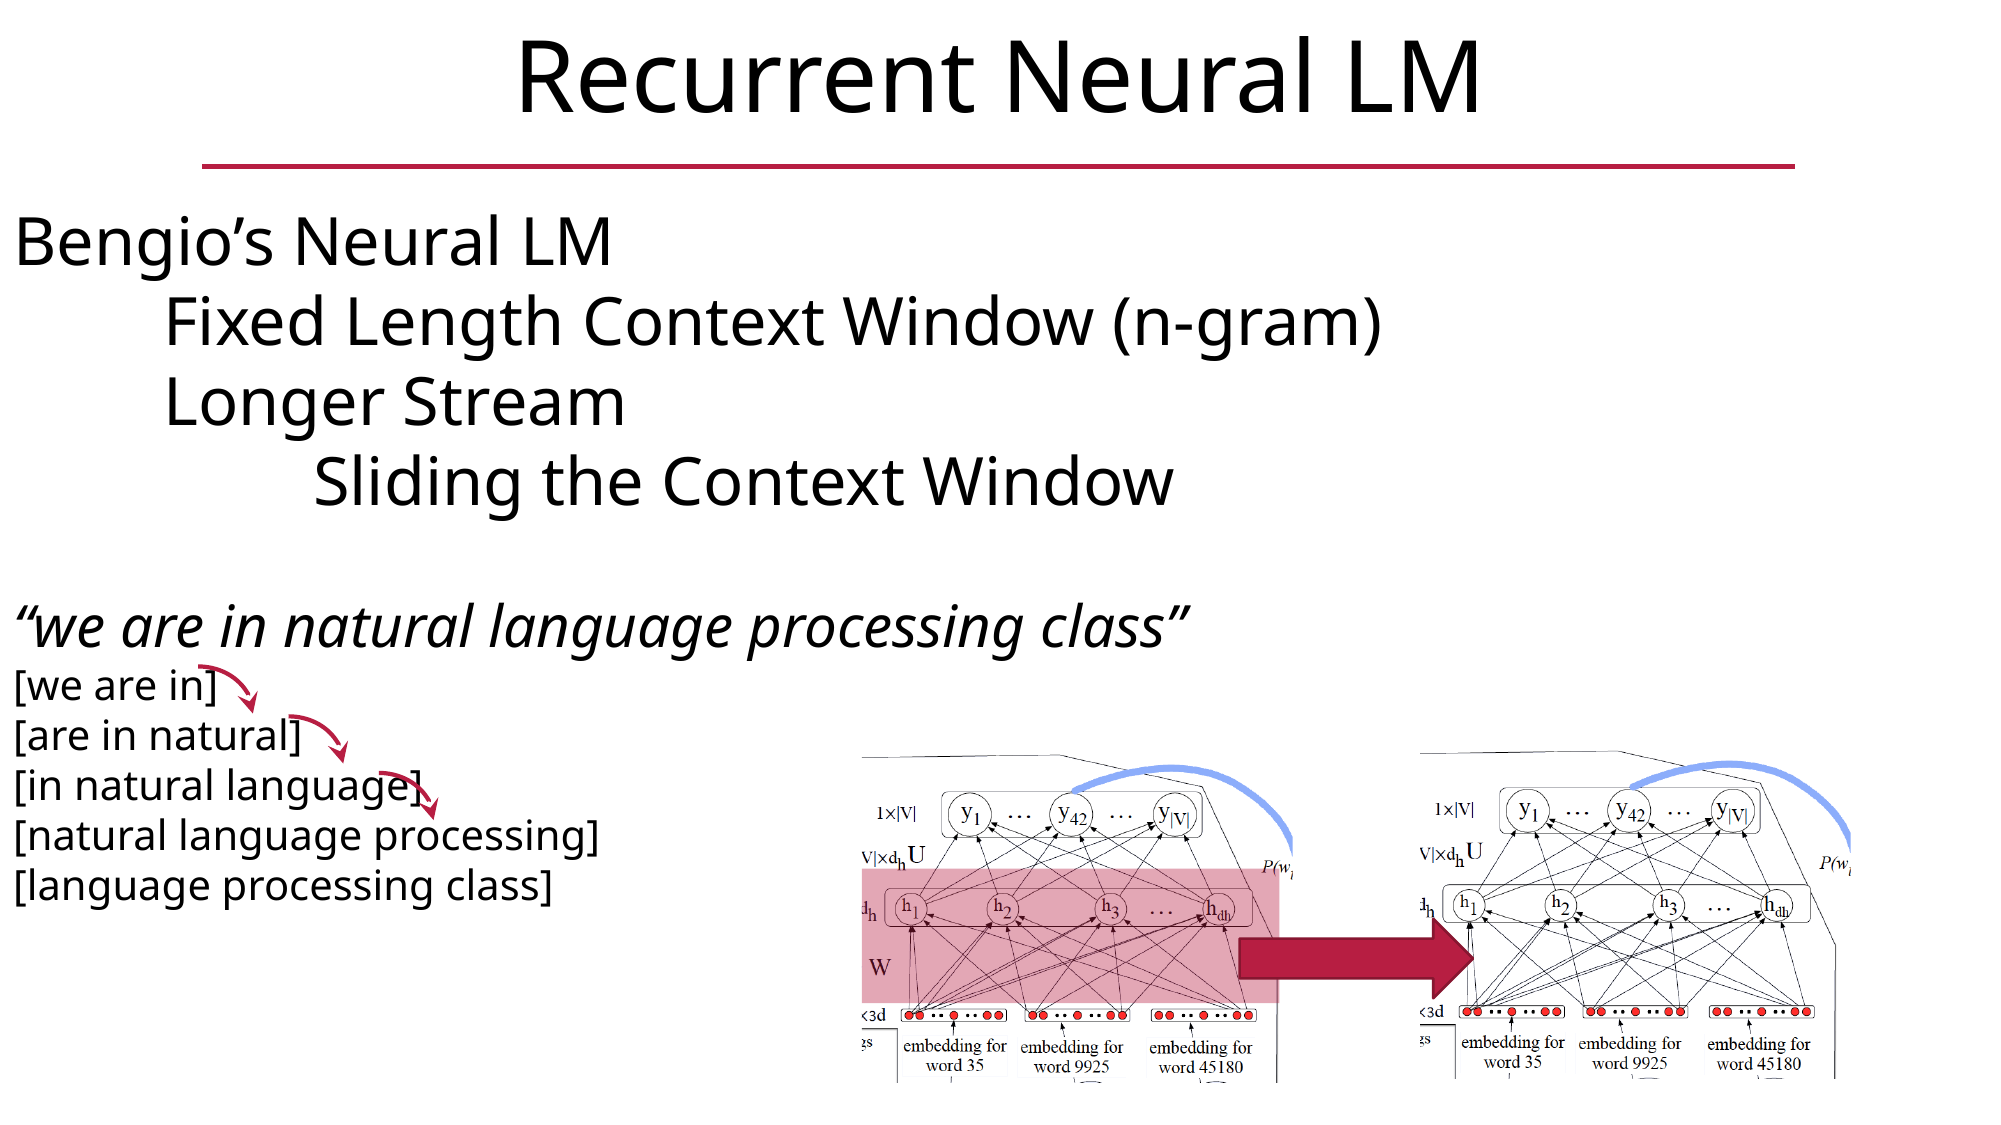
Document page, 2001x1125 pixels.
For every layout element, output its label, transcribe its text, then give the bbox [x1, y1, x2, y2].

text_box [288, 715, 349, 764]
text_box [198, 665, 258, 714]
picture [1419, 746, 1851, 1080]
text_box [378, 772, 439, 821]
text_box Bengio’s Neural LM Fixed Length Context Window (n-gram) Longer Stream Sliding the Context Window “we are in natural language processing class” [we are in] [are in natural] [in natural language] [natural language processing] [language processing class] [0, 191, 1999, 917]
text_box Recurrent Neural LM [0, 5, 2000, 141]
text_box [1293, 937, 1419, 980]
picture [861, 750, 1293, 1083]
